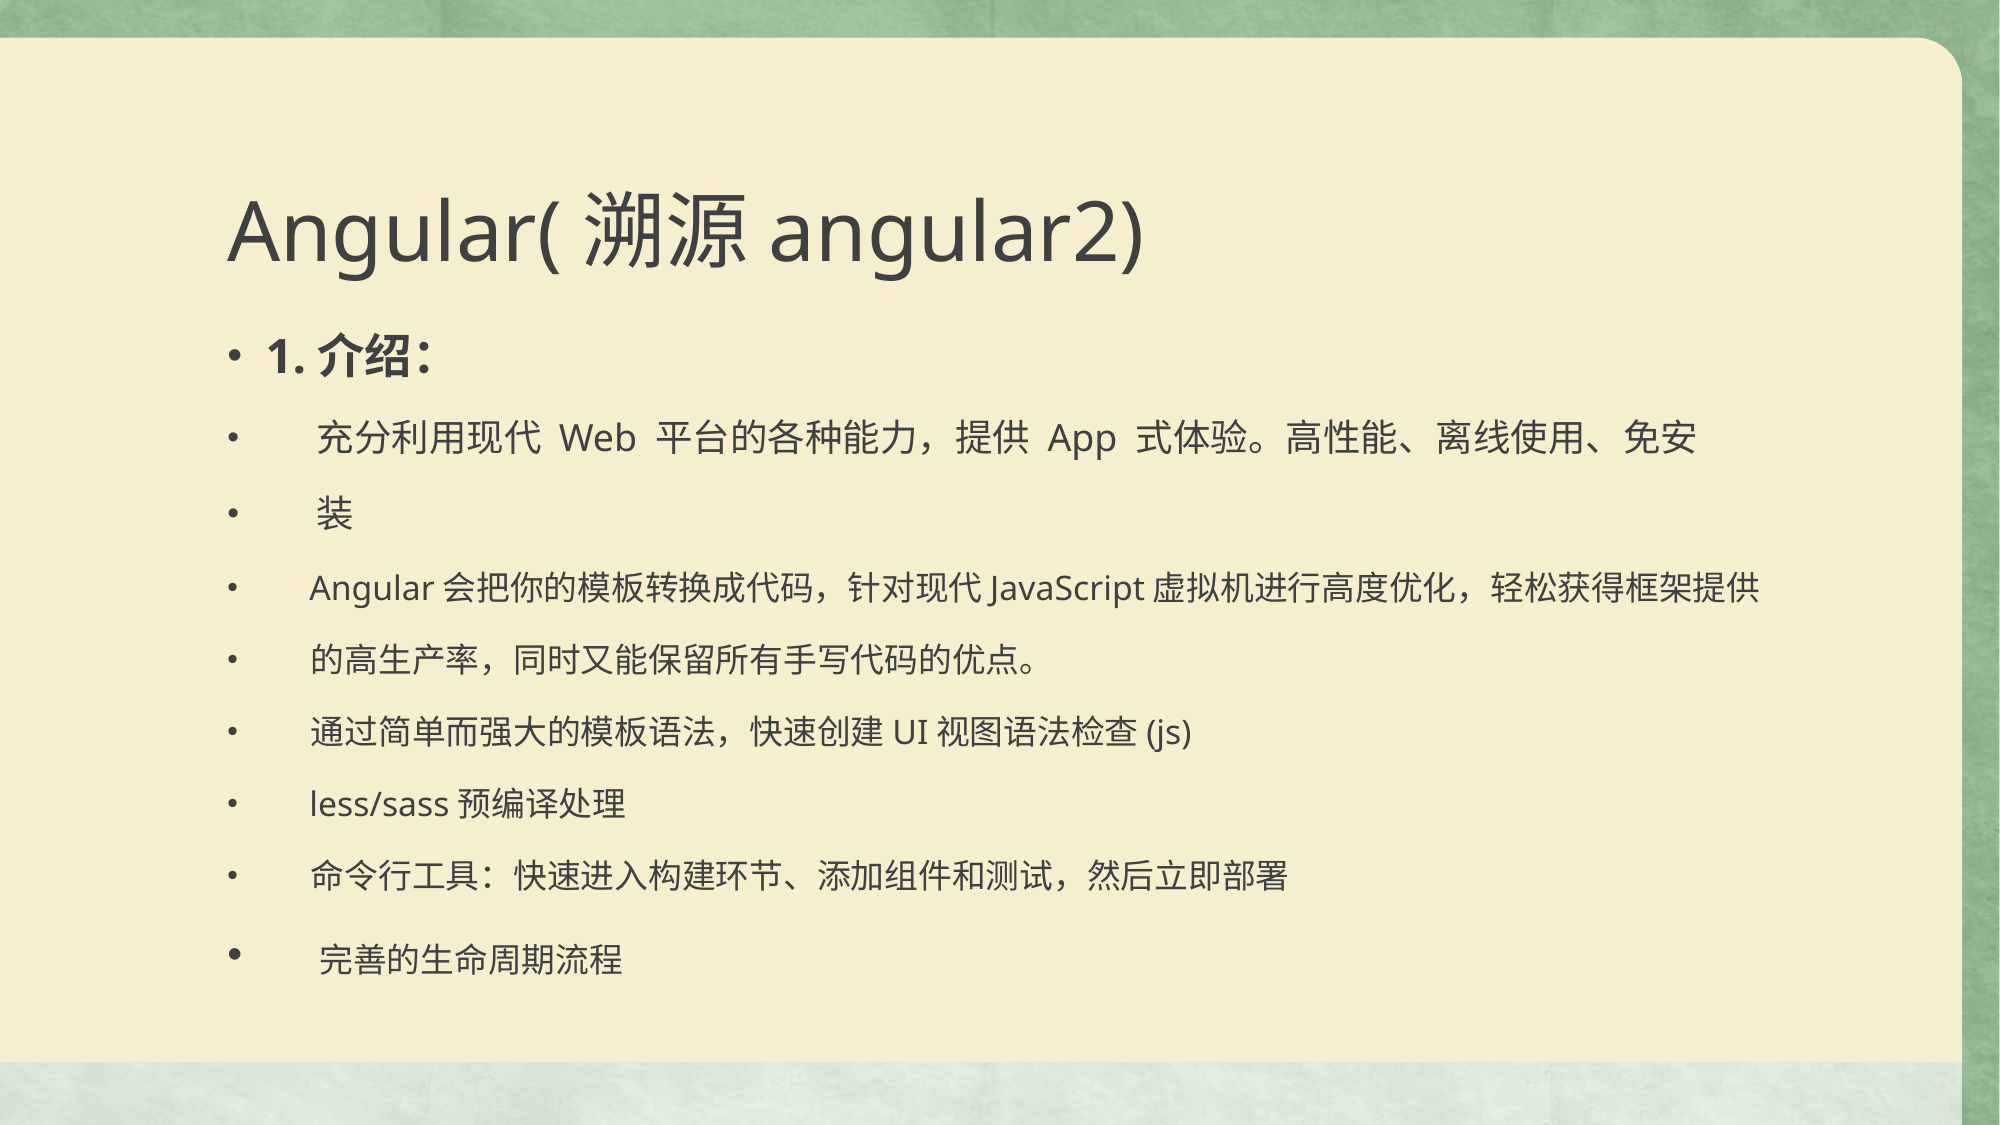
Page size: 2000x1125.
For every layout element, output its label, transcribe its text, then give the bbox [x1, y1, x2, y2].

title Angular(溯源angular2) [212, 92, 1788, 288]
list 1.介绍： 充分利用现代 Web 平台的各种能力，提供 App 式体验。高性能、离线使用、免安 装 Angular会把你的模板转换成代码，针对现代JavaScript虚拟机进行高度优化，轻松获得框架提供 的高生产率，同时又能保留所有手写代码的优点。 通过简单而强大的模板语法，快速创建UI视图语法检查(js) less/sass预编译处理 命令行工具：快速进入构建环节、添加组件和测试，然后立即部署 完善的生命周期流程 [212, 324, 1788, 1013]
